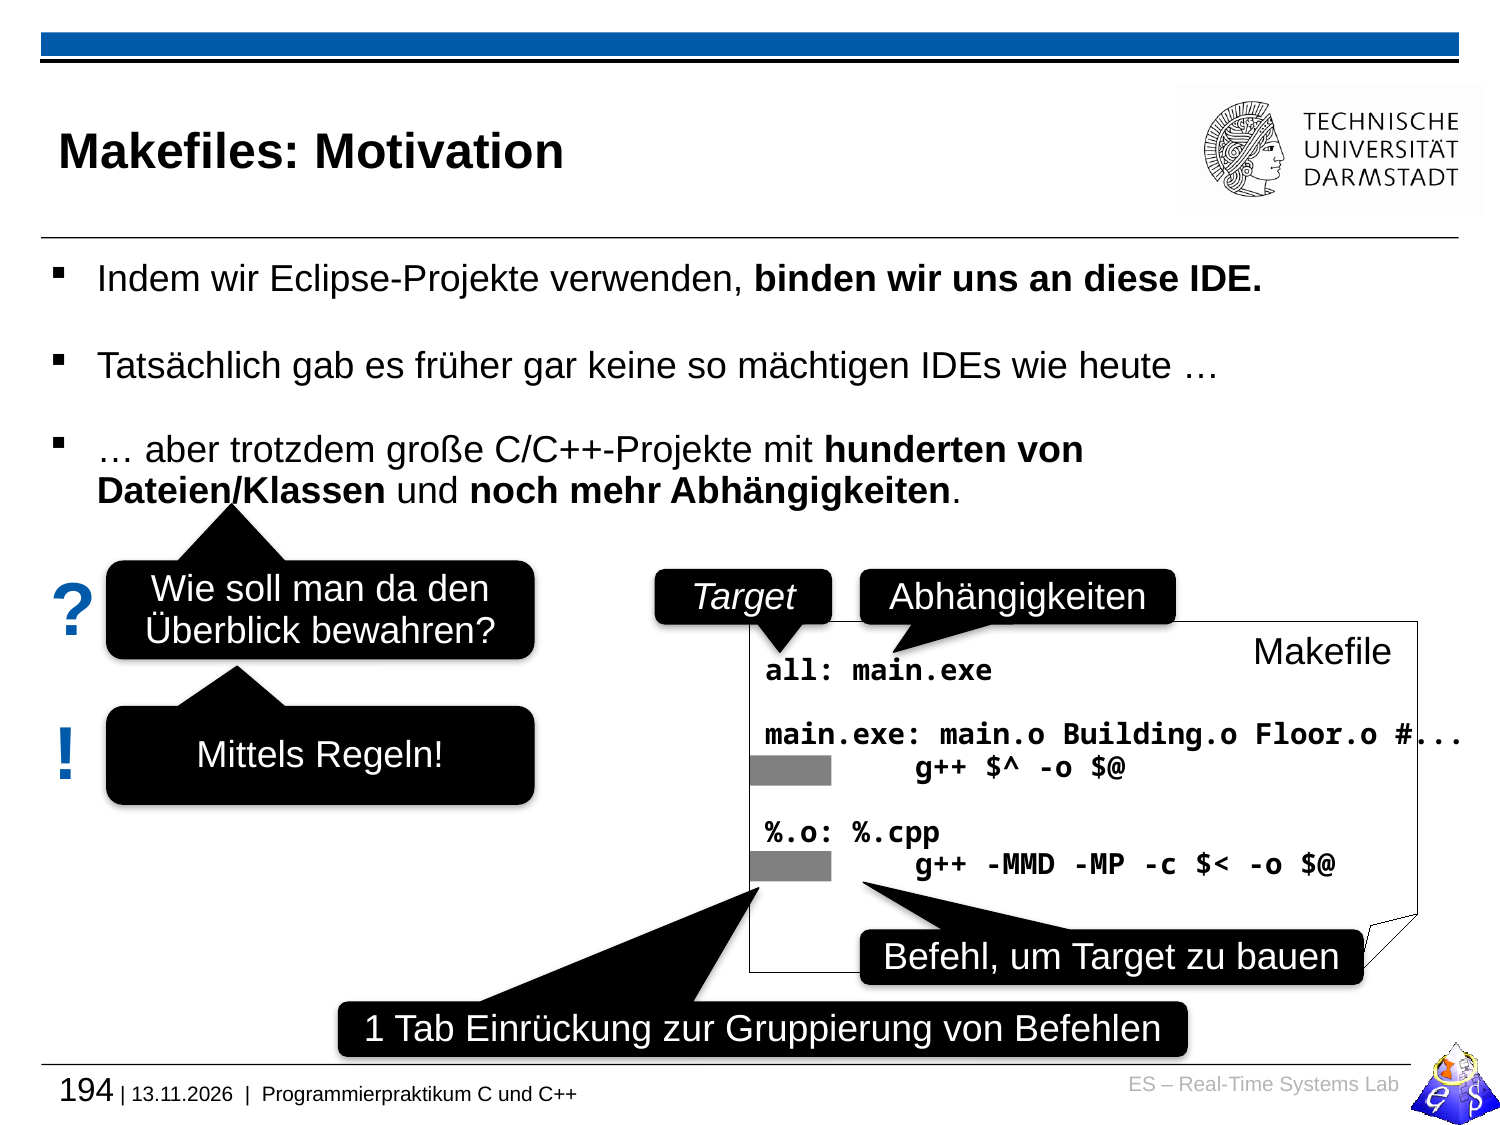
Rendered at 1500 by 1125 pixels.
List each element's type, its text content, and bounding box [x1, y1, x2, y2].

text_box ! [36, 705, 96, 804]
text_box ? [36, 561, 96, 660]
text_box Indem wir Eclipse-Projekte verwenden, binden wir uns an diese IDE. Tatsächlich gab es früher gar keine so mächtigen IDEs wie heute … … aber trotzdem große C/C++-Projekte mit hunderten von Dateien/Klassen und noch mehr Abhängigkeiten. [35, 250, 1323, 520]
text_box Wie soll man da den Überblick bewahren? [106, 503, 532, 660]
title Makefiles: Motivation [58, 80, 1187, 218]
picture [1187, 84, 1483, 214]
text_box Mittels Regeln! [106, 665, 333, 805]
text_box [338, 569, 1418, 1057]
picture [1411, 1041, 1500, 1125]
